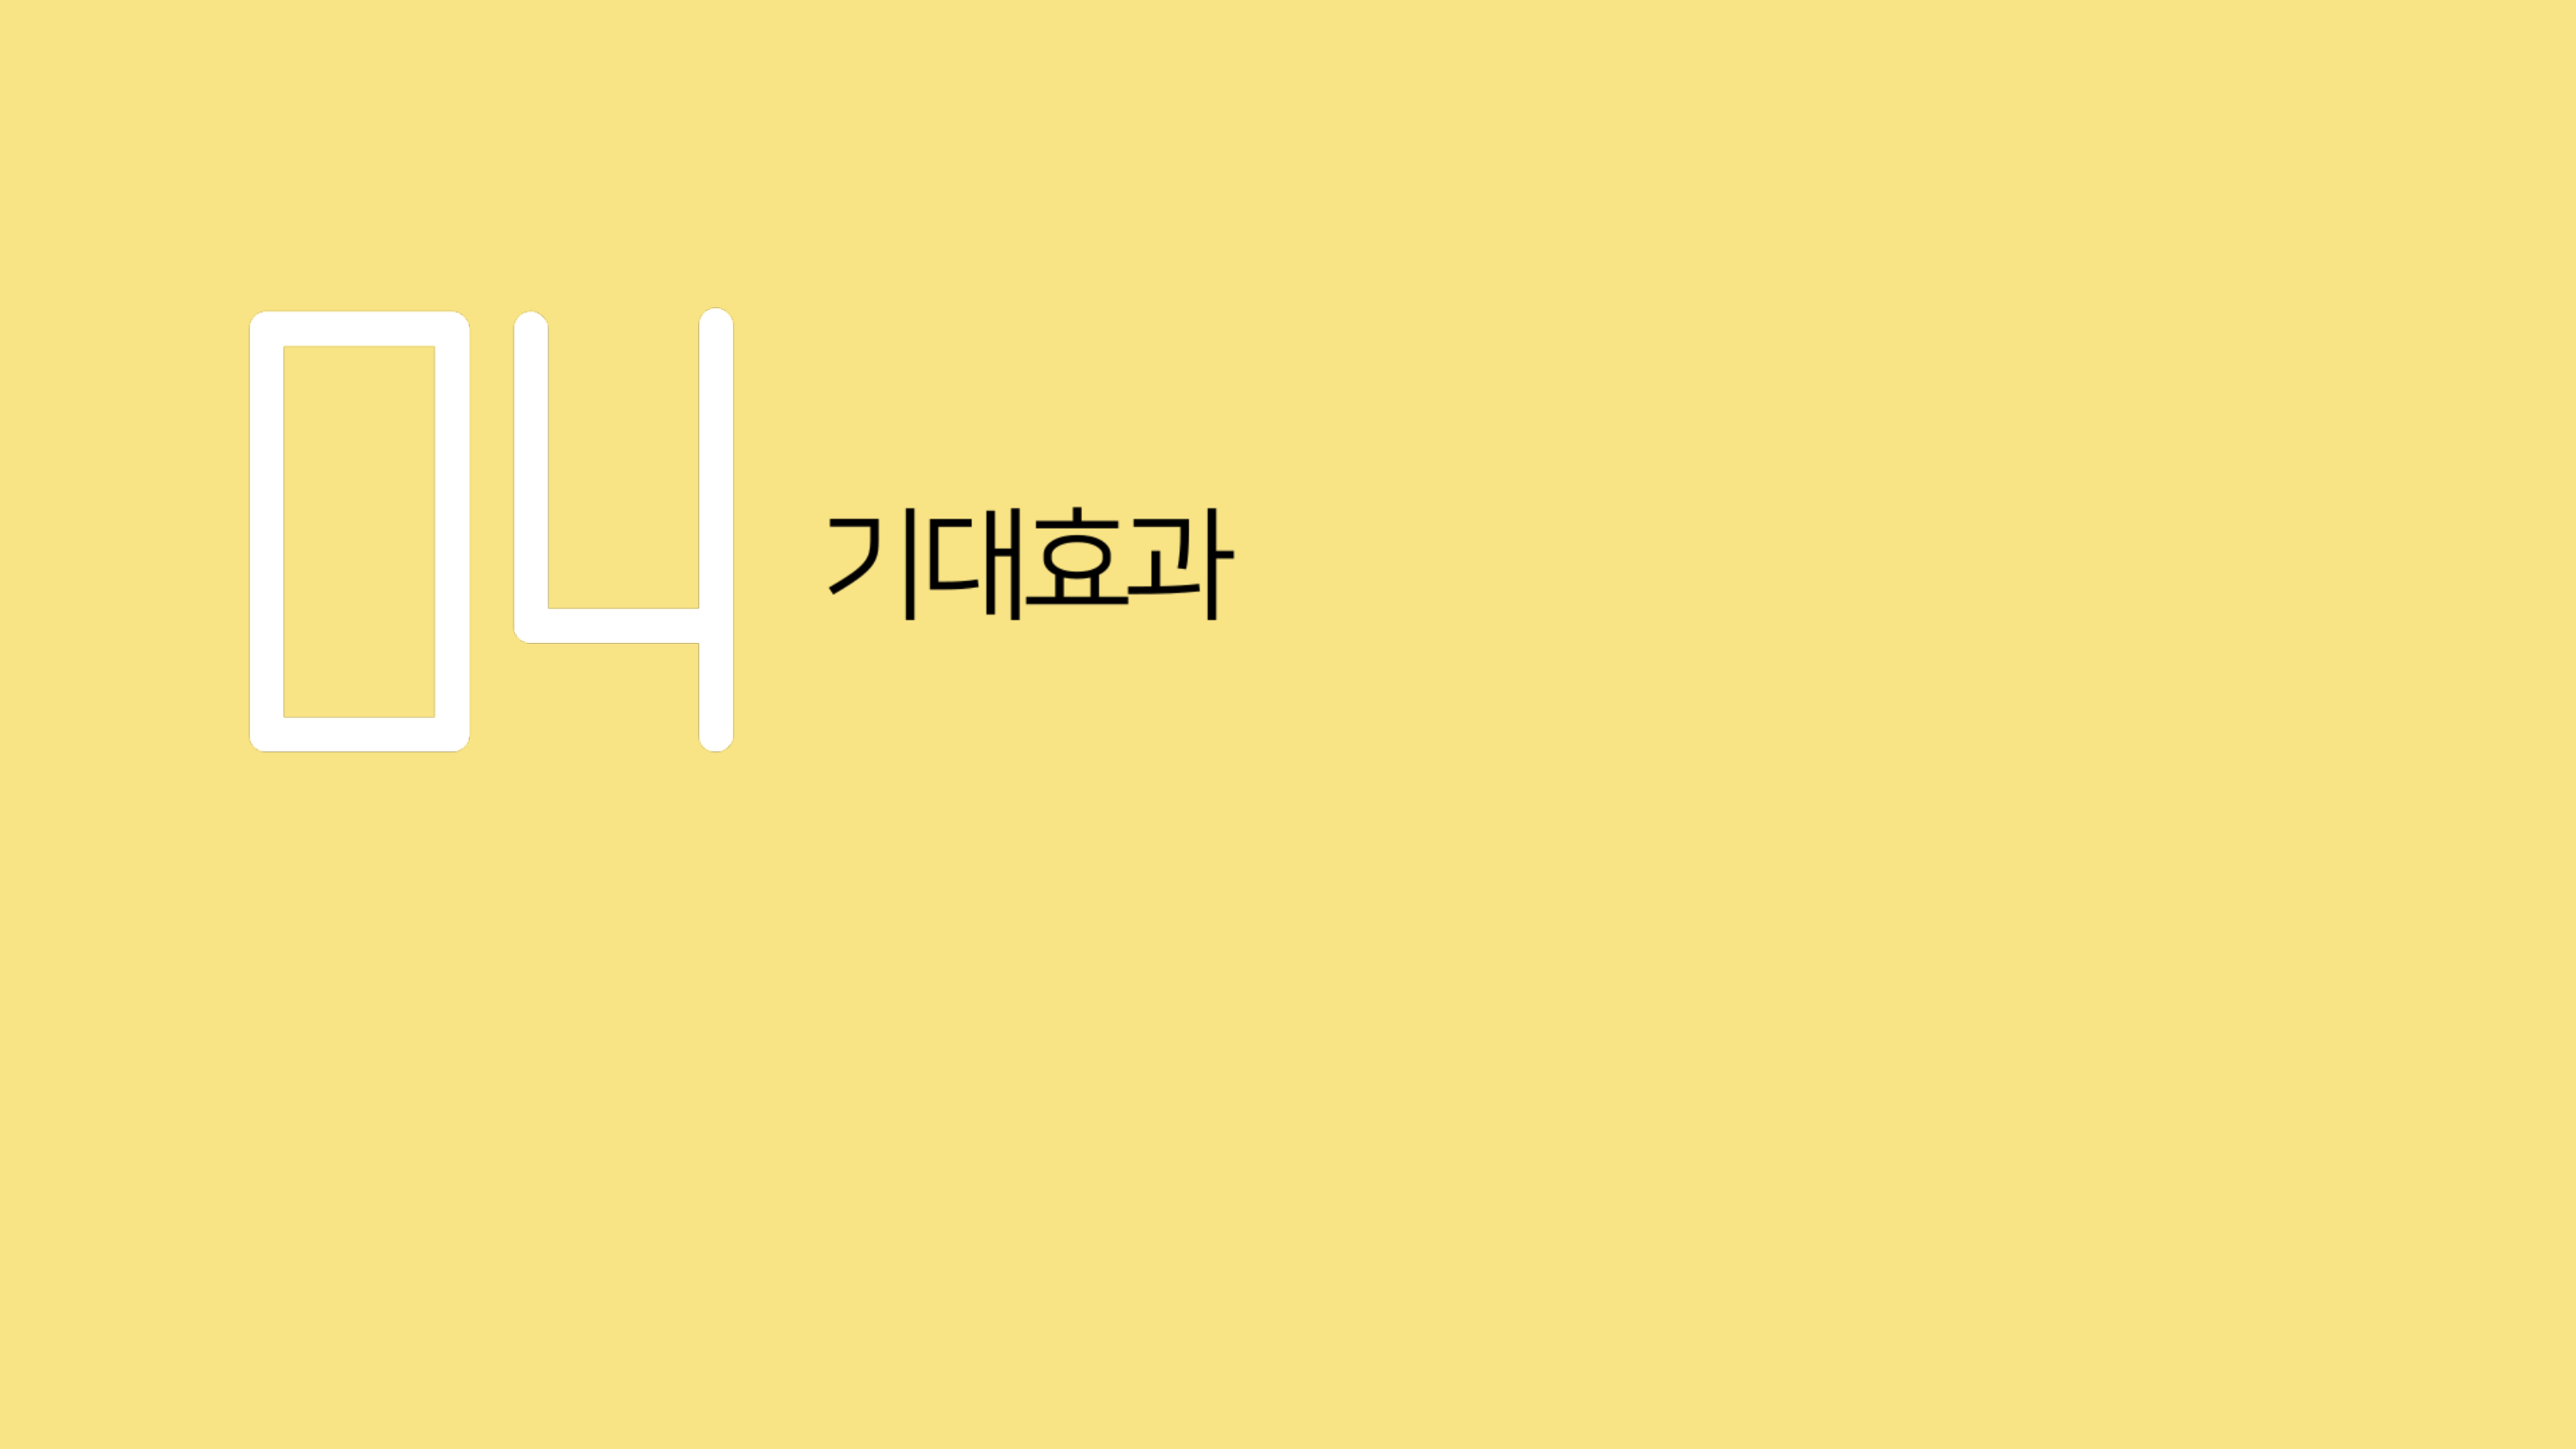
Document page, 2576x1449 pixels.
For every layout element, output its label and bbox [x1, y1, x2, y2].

picture [134, 8, 1309, 1016]
